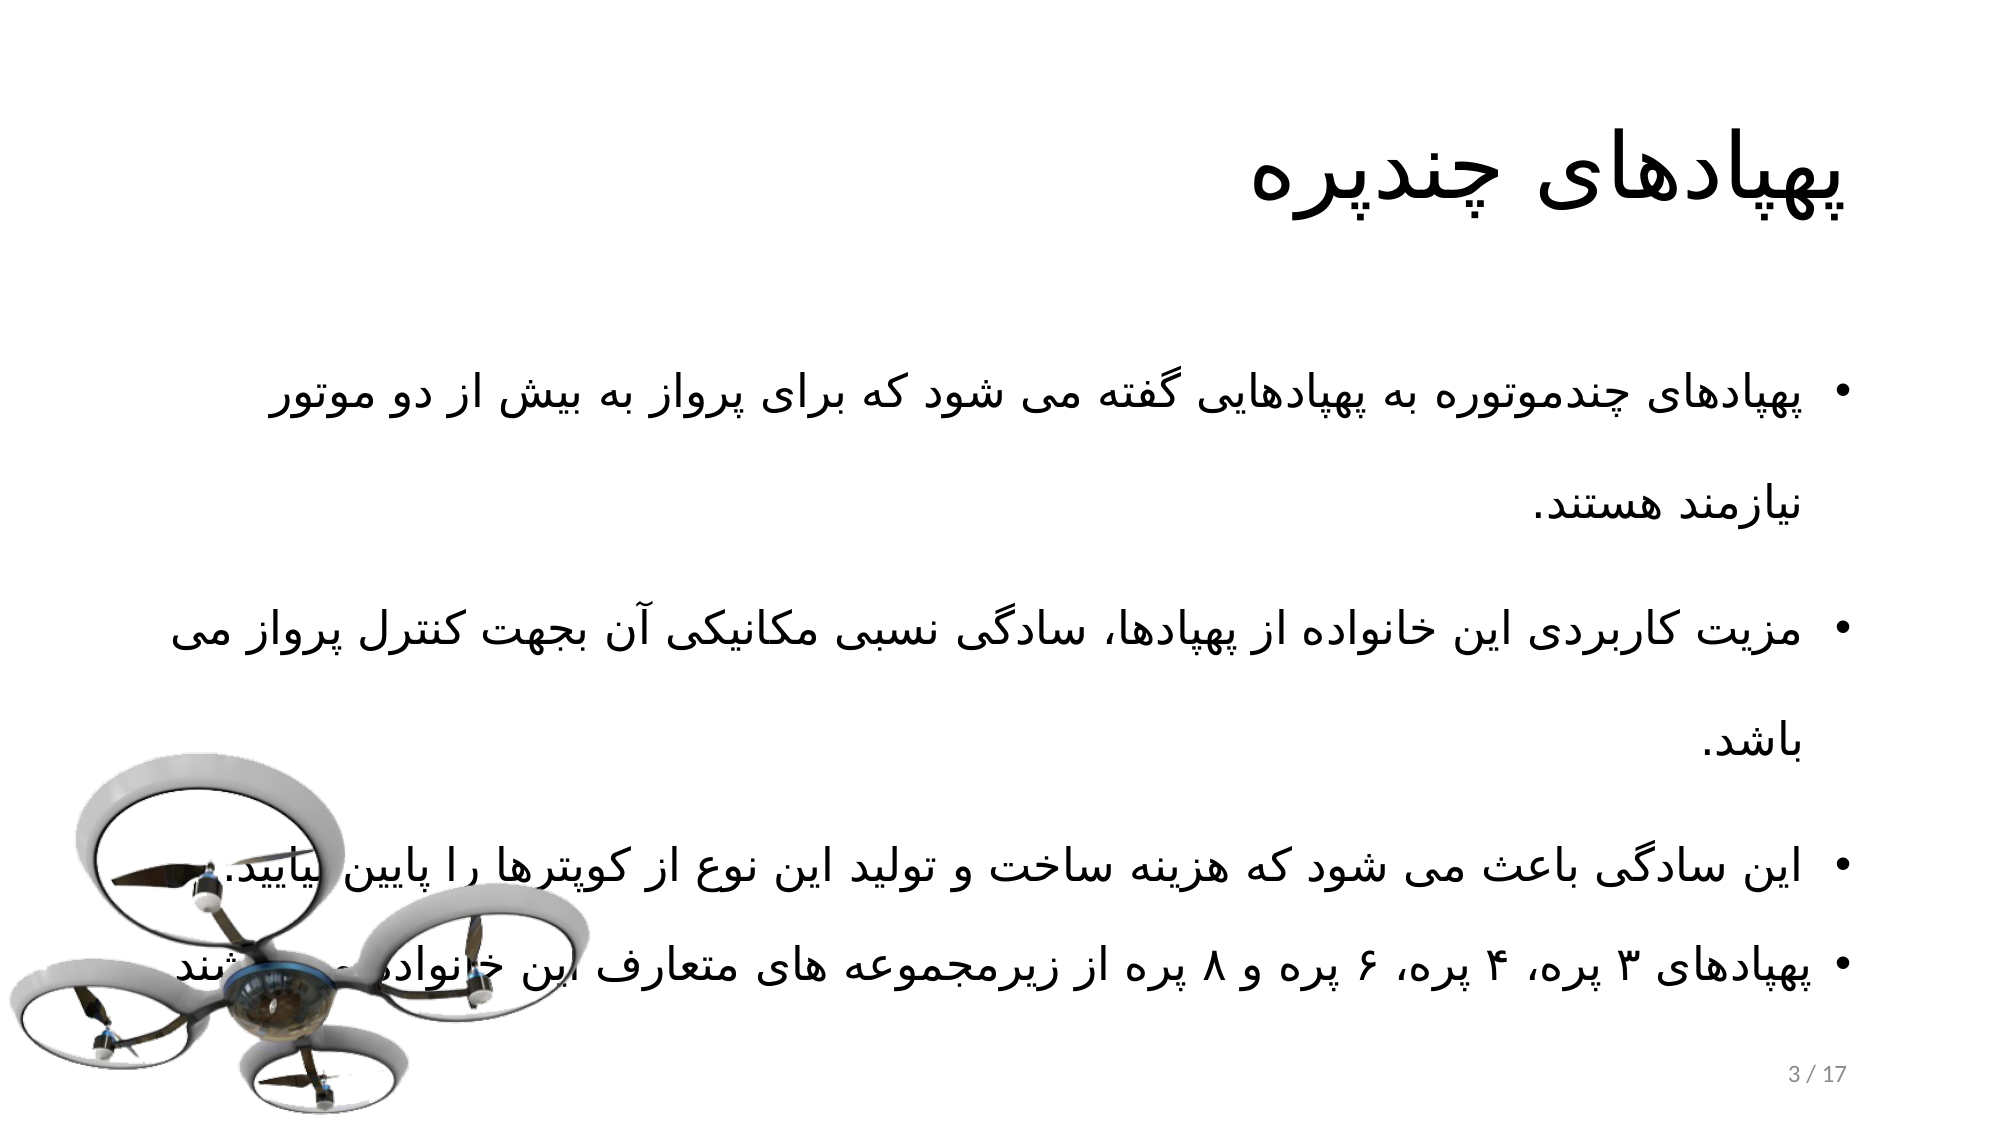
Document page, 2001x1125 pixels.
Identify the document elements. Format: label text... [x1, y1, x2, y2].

title پهپادهای چندپره [137, 59, 1863, 278]
slide_number 3 / 17 [1412, 1042, 1863, 1103]
picture [0, 739, 599, 1125]
list پهپادهای چندموتوره به پهپادهایی گفته می شود که برای پرواز به بیش از دو موتور نیازمند هستند. مزیت کاربردی این خانواده از پهپادها، سادگی نسبی مکانیکی آن بجهت کنترل پرواز می باشد. این سادگی باعث می شود که هزینه ساخت و تولید این نوع از کوپترها را پایین بیایید. پهپادهای ٣ پره، ۴ پره، ۶ پره و ٨ پره از زیرمجموعه های متعارف این خانواده می باشند. [137, 299, 1863, 1014]
